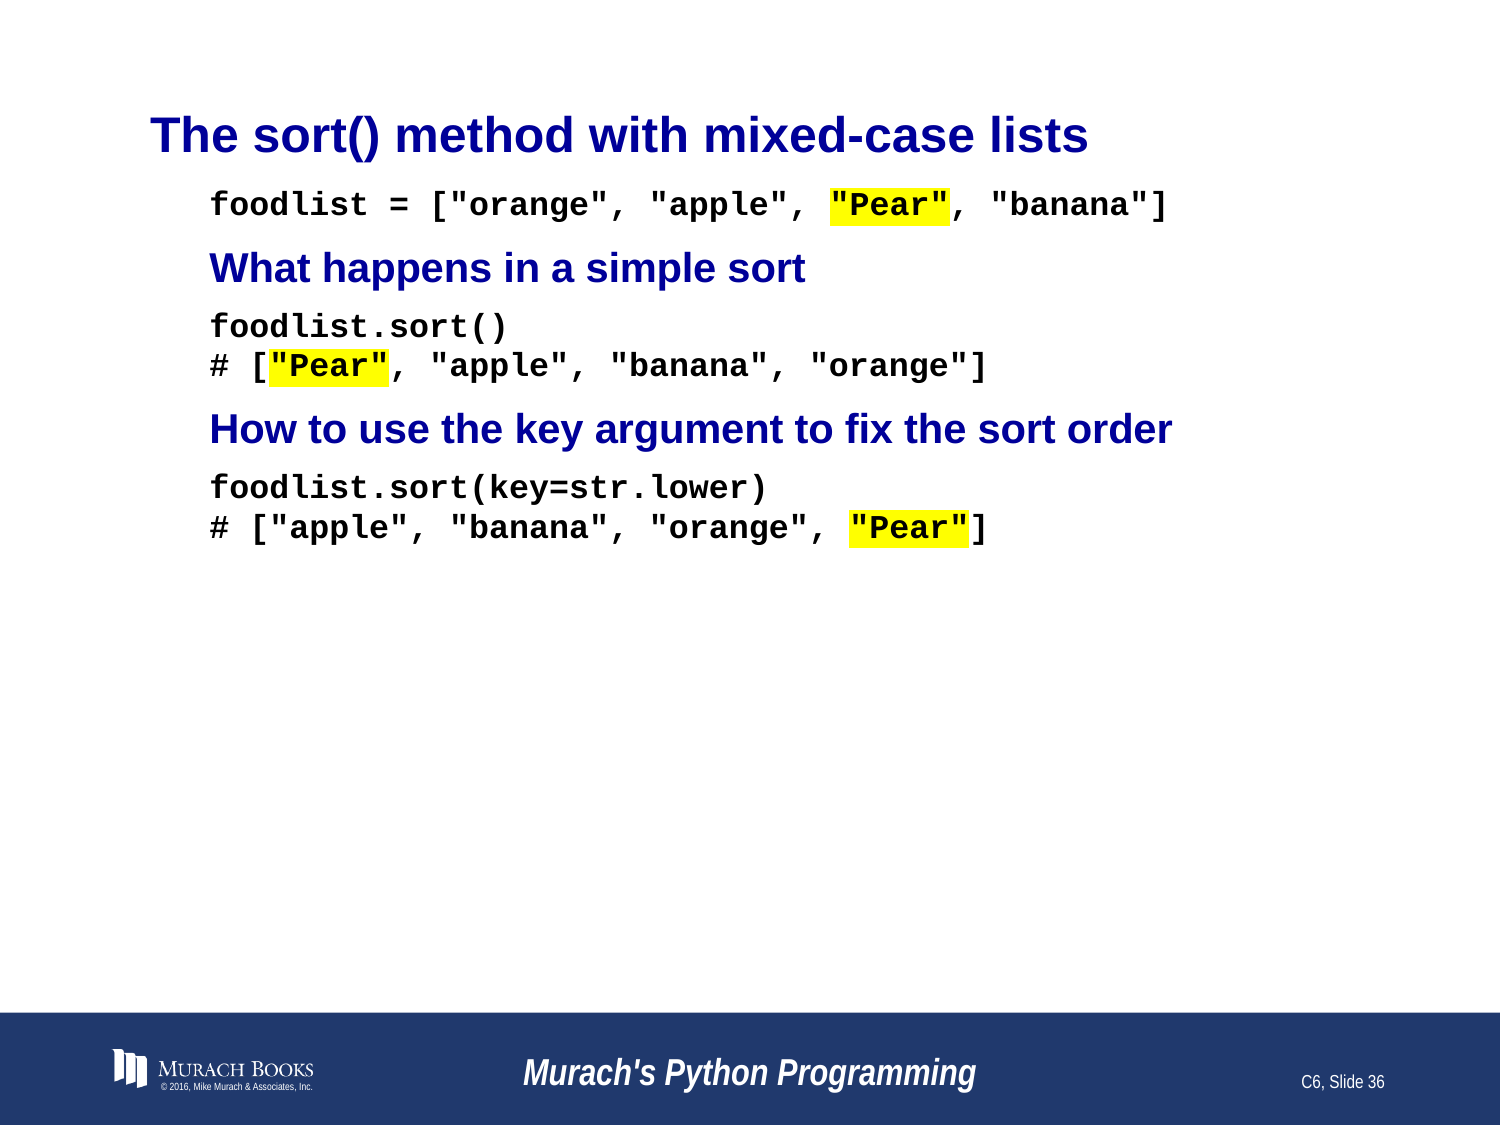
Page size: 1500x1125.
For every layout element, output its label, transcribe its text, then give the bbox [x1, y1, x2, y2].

slide_number C6, Slide 36 [1087, 1025, 1400, 1100]
slide_number Murach's Python Programming [463, 1025, 1050, 1100]
title The sort() method with mixed-case lists [150, 102, 1350, 164]
list foodlist = ["orange", "apple", "Pear", "banana"] What happens in a simple sort foodlist.sort() # ["Pear", "apple", "banana", "orange"] How to use the key argument to fix the sort order foodlist.sort(key=str.lower) # ["apple", "banana", "orange", "Pear"] [137, 174, 1350, 975]
footer © 2016, Mike Murach & Associates, Inc. [12, 1025, 463, 1100]
